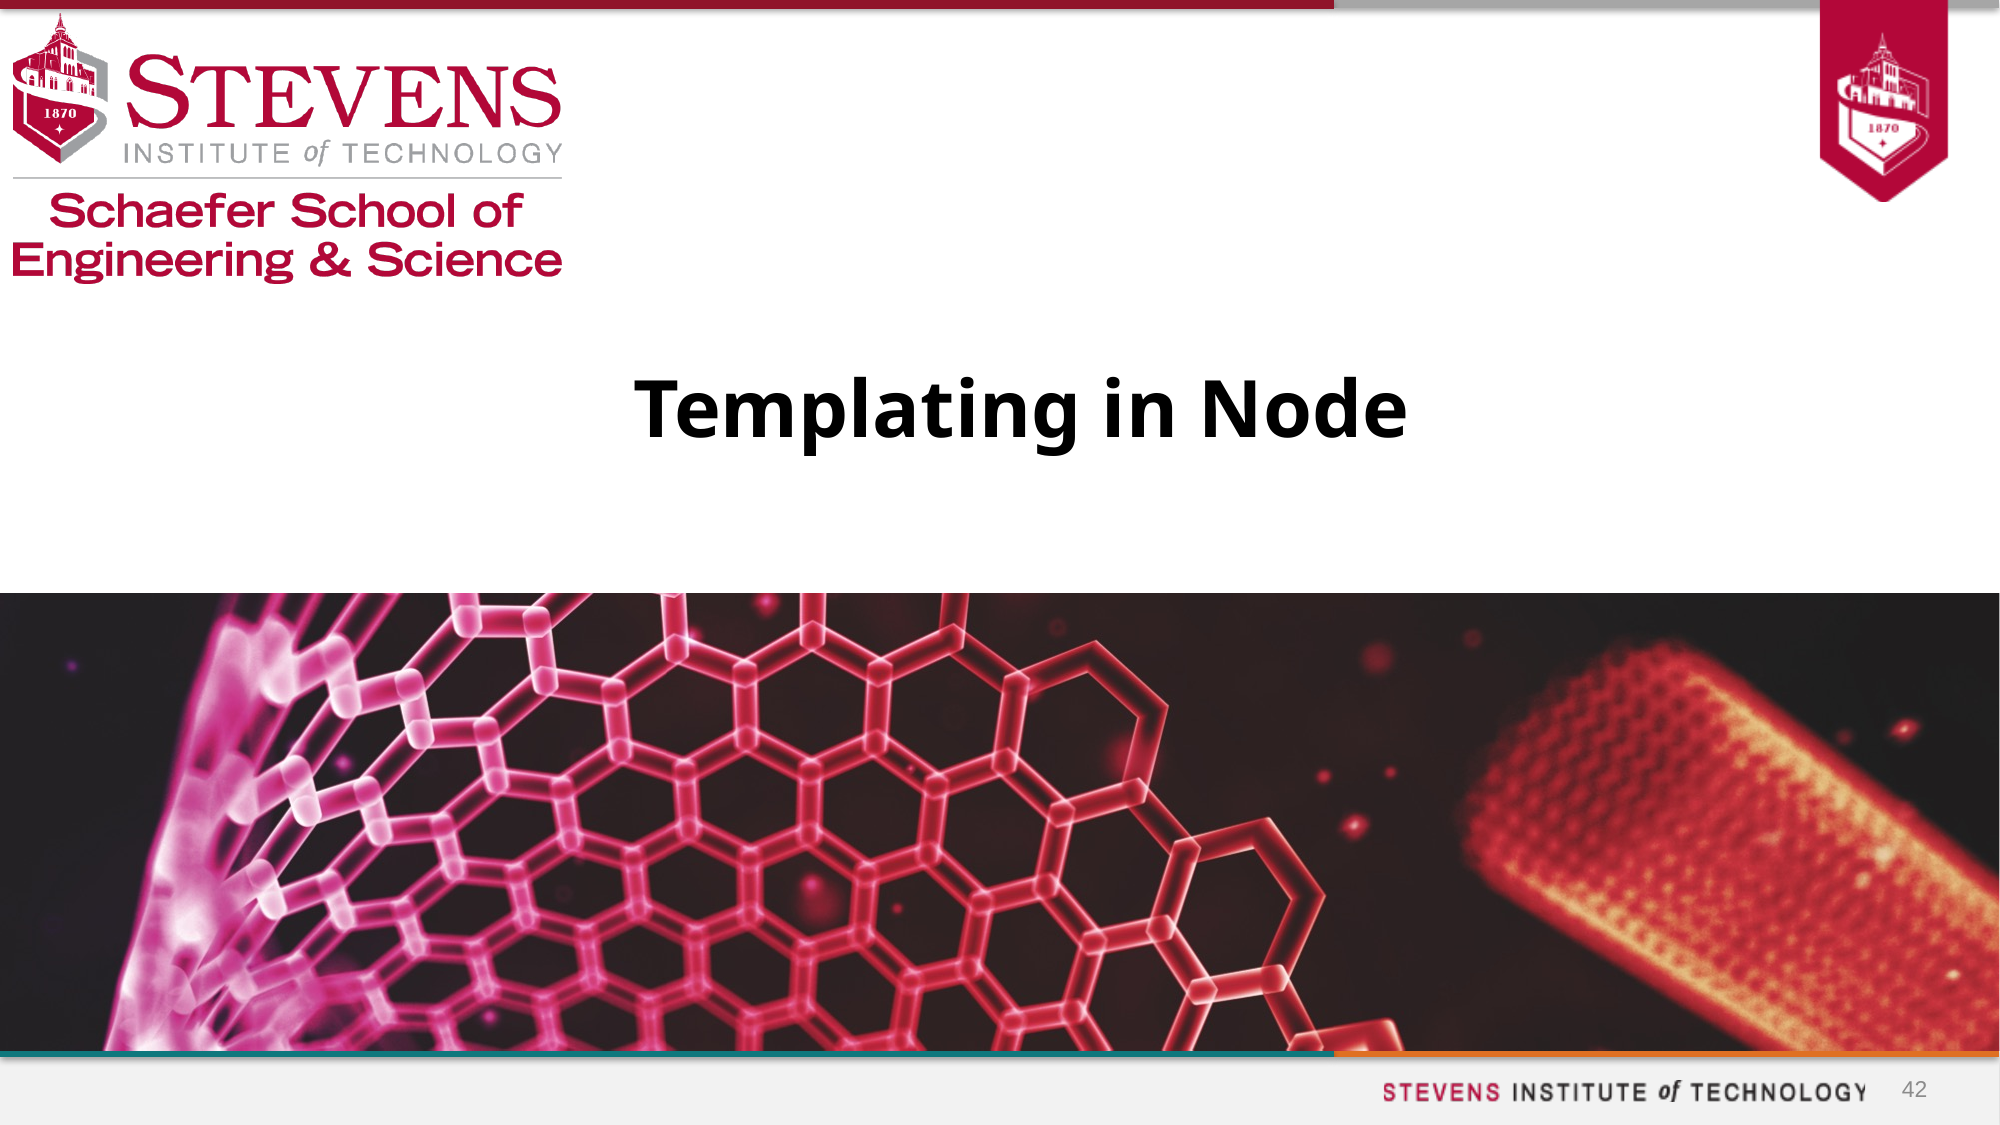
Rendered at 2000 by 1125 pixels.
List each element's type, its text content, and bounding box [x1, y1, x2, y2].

picture [0, 593, 2000, 1052]
list Templating in Node [76, 350, 1967, 532]
picture [13, 13, 562, 284]
slide_number 42 [1862, 1063, 1967, 1118]
